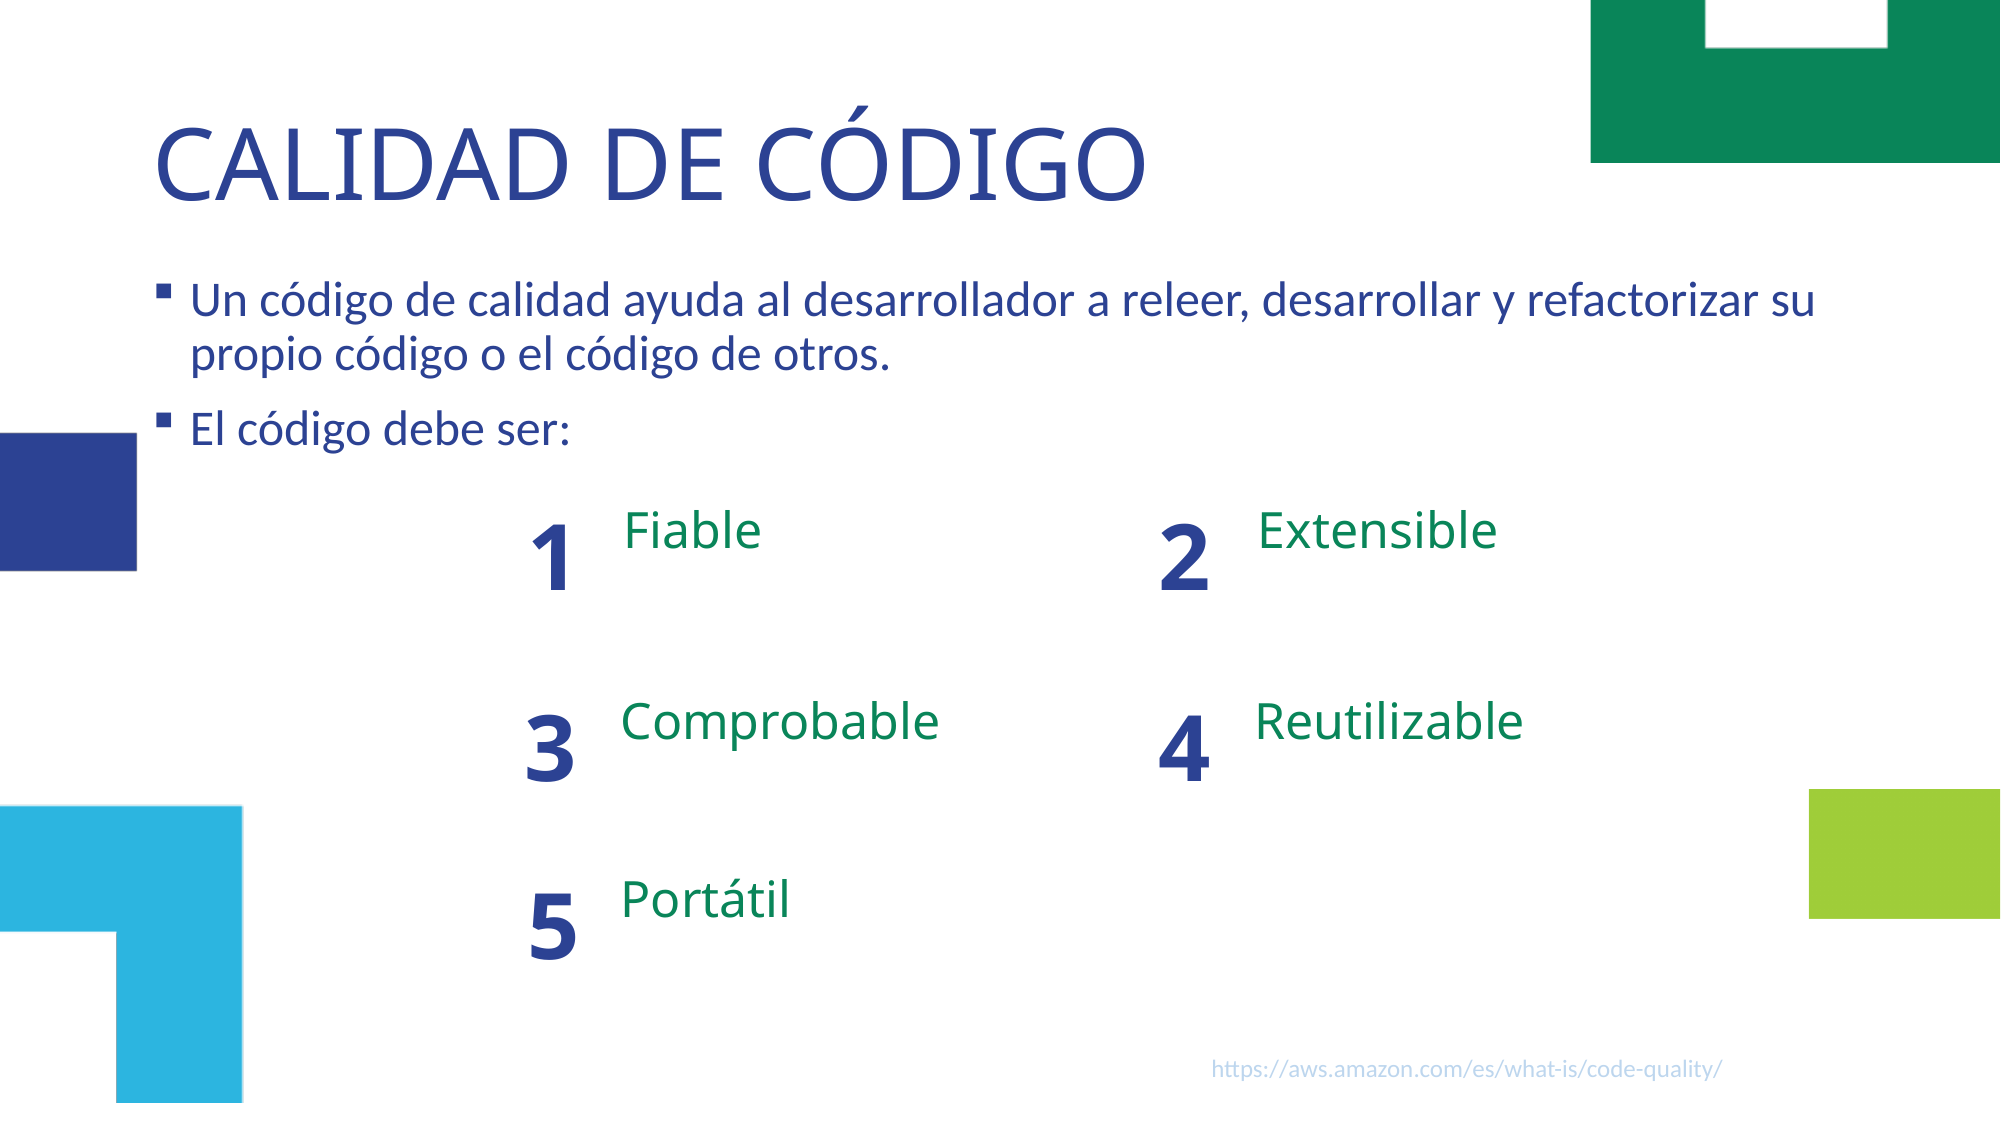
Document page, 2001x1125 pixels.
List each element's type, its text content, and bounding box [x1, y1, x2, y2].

text_box Portátil [605, 860, 1056, 936]
text_box Comprobable [605, 681, 1056, 757]
text_box Extensible [1242, 491, 1693, 567]
text_box 2 [1143, 491, 1239, 617]
text_box Reutilizable [1239, 681, 1690, 757]
text_box 3 [509, 681, 605, 807]
text_box https://aws.amazon.com/es/what-is/code-quality/ [649, 1044, 1739, 1090]
title CALIDAD DE CÓDIGO [137, 59, 1863, 265]
text_box 1 [512, 491, 608, 617]
text_box 5 [512, 860, 608, 986]
text_box Fiable [608, 491, 1059, 567]
list Un código de calidad ayuda al desarrollador a releer, desarrollar y refactorizar su propio código o el código de otros. El código debe ser: [137, 265, 1863, 483]
text_box 4 [1143, 681, 1239, 807]
